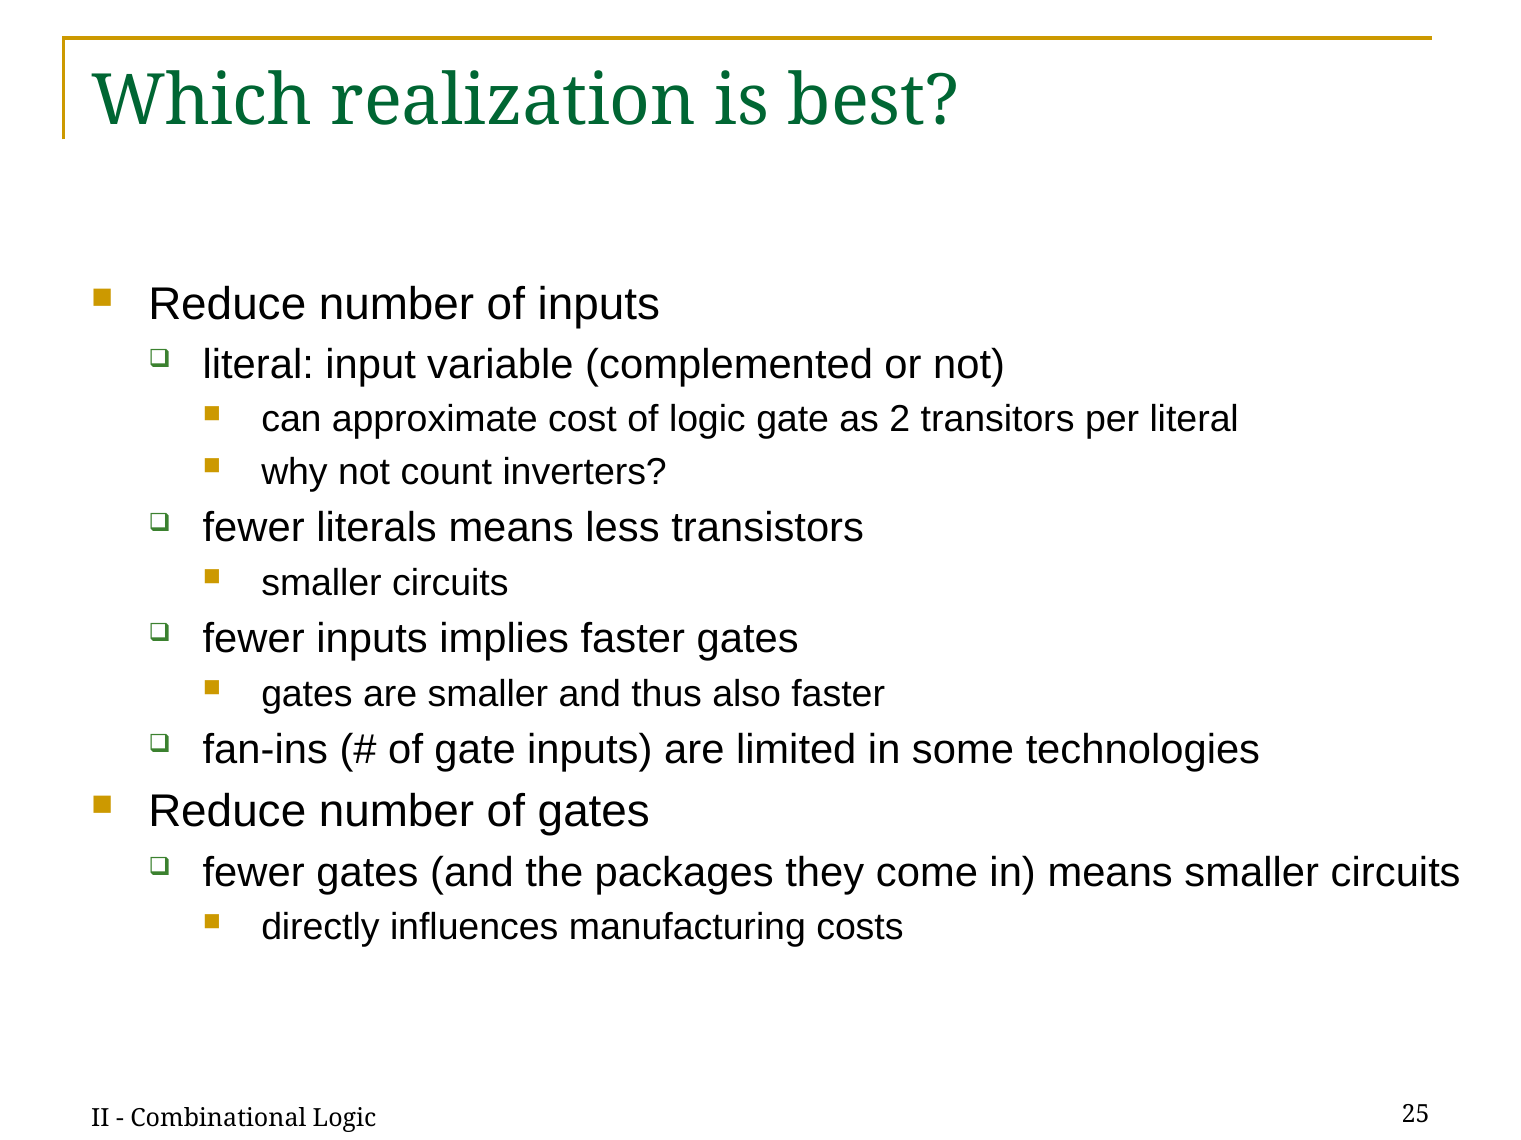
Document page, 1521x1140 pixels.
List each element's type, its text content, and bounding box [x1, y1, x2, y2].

slide_number II - Combinational Logic [76, 1062, 431, 1139]
list Reduce number of inputs literal: input variable (complemented or not) can approximate cost of logic gate as 2 transitors per literal why not count inverters? fewer literals means less transistors smaller circuits fewer inputs implies faster gates gates are smaller and thus also faster fan-ins (# of gate inputs) are limited in some technologies Reduce number of gates fewer gates (and the packages they come in) means smaller circuits directly influences manufacturing costs [76, 265, 1478, 1019]
slide_number 25 [1089, 1062, 1445, 1139]
title Which realization is best? [76, 46, 1445, 236]
